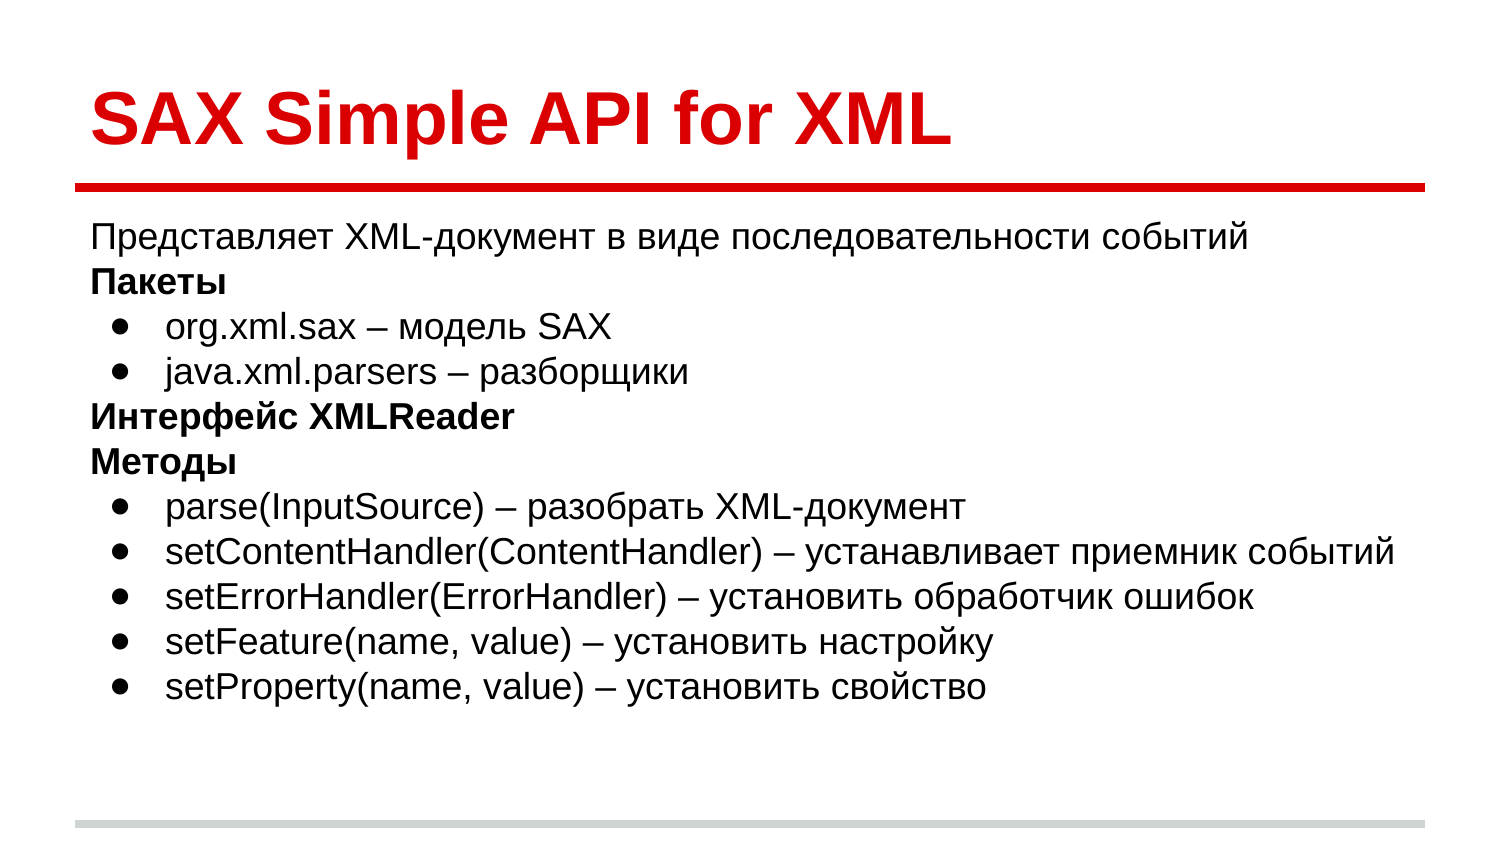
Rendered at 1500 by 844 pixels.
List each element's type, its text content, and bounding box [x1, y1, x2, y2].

list Представляет XML-документ в виде последовательности событий Пакеты org.xml.sax – модель SAX java.xml.parsers – разборщики Интерфейс XMLReader Методы parse(InputSource) – разобрать XML-документ setContentHandler(ContentHandler) – устанавливает приемник событий setErrorHandler(ErrorHandler) – установить обработчик ошибок setFeature(name, value) – установить настройку setProperty(name, value) – установить свойство [75, 196, 1425, 808]
title SAX Simple API for XML [75, 33, 1425, 175]
